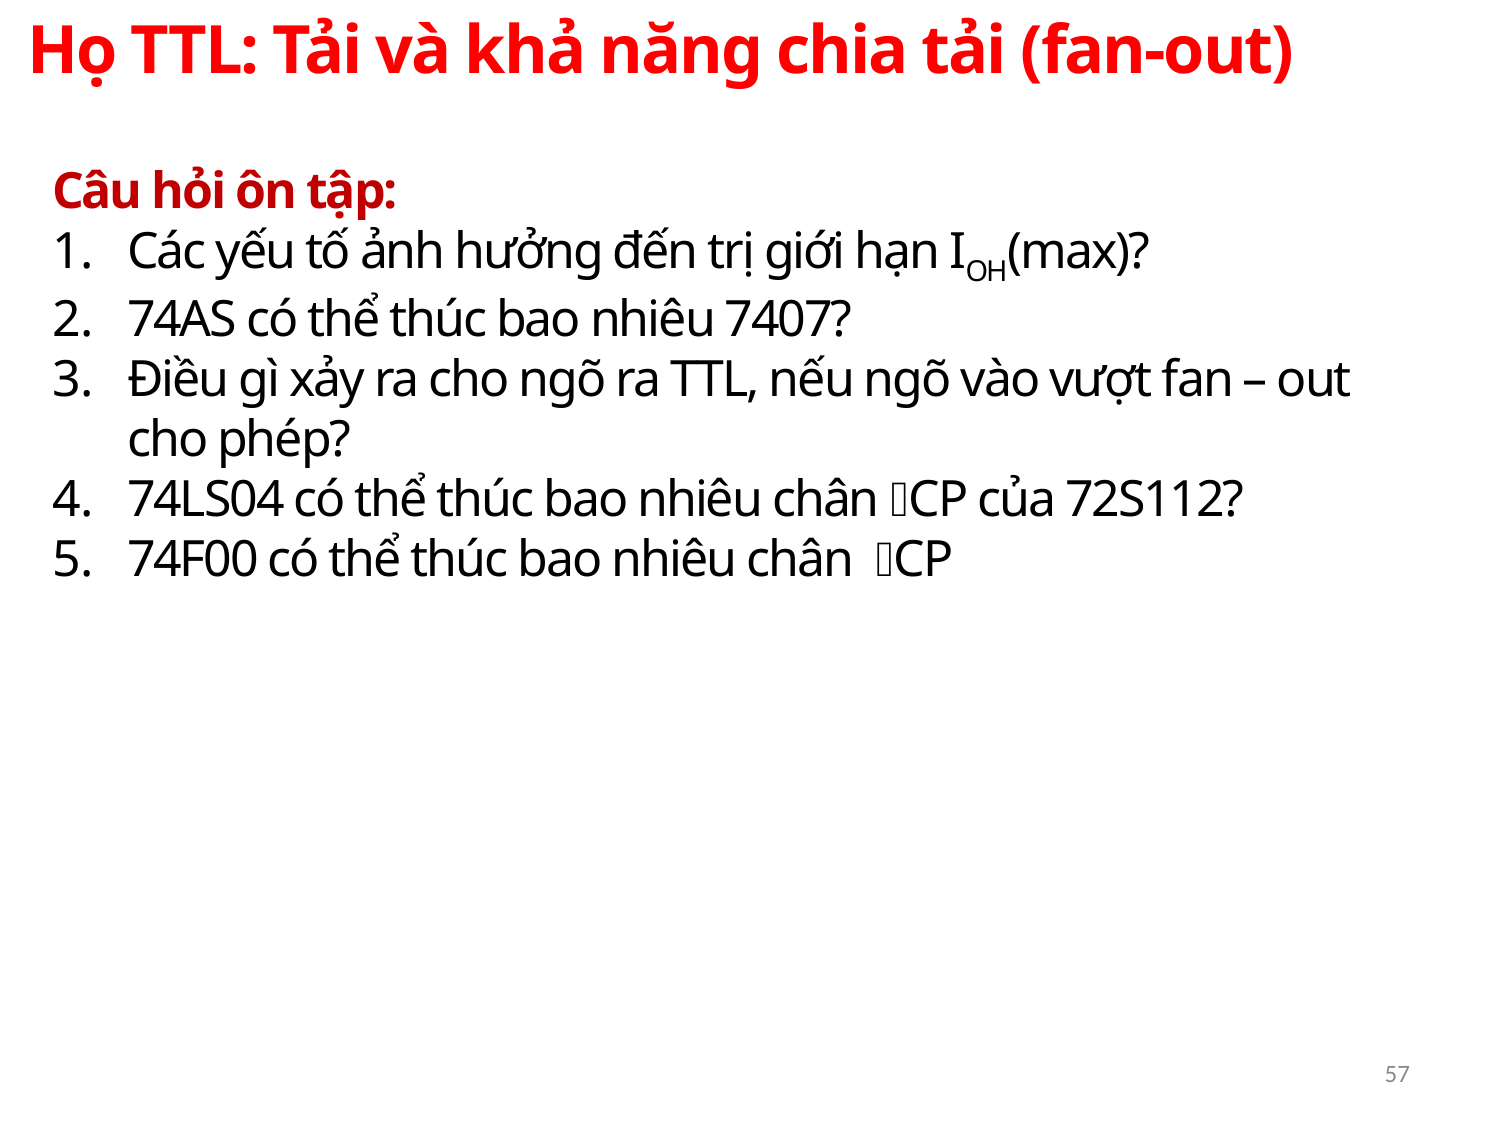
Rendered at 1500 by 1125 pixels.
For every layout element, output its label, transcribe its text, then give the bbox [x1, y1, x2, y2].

text_box Câu hỏi ôn tập: Các yếu tố ảnh hưởng đến trị giới hạn IOH(max)? 74AS có thể thúc bao nhiêu 7407? Điều gì xảy ra cho ngõ ra TTL, nếu ngõ vào vượt fan – out cho phép? 74LS04 có thể thúc bao nhiêu chân CP của 72S112? 74F00 có thể thúc bao nhiêu chân CP [37, 151, 1438, 595]
text_box Họ TTL: Tải và khả năng chia tải (fan-out) [12, 0, 1388, 95]
slide_number 57 [1074, 1042, 1425, 1103]
